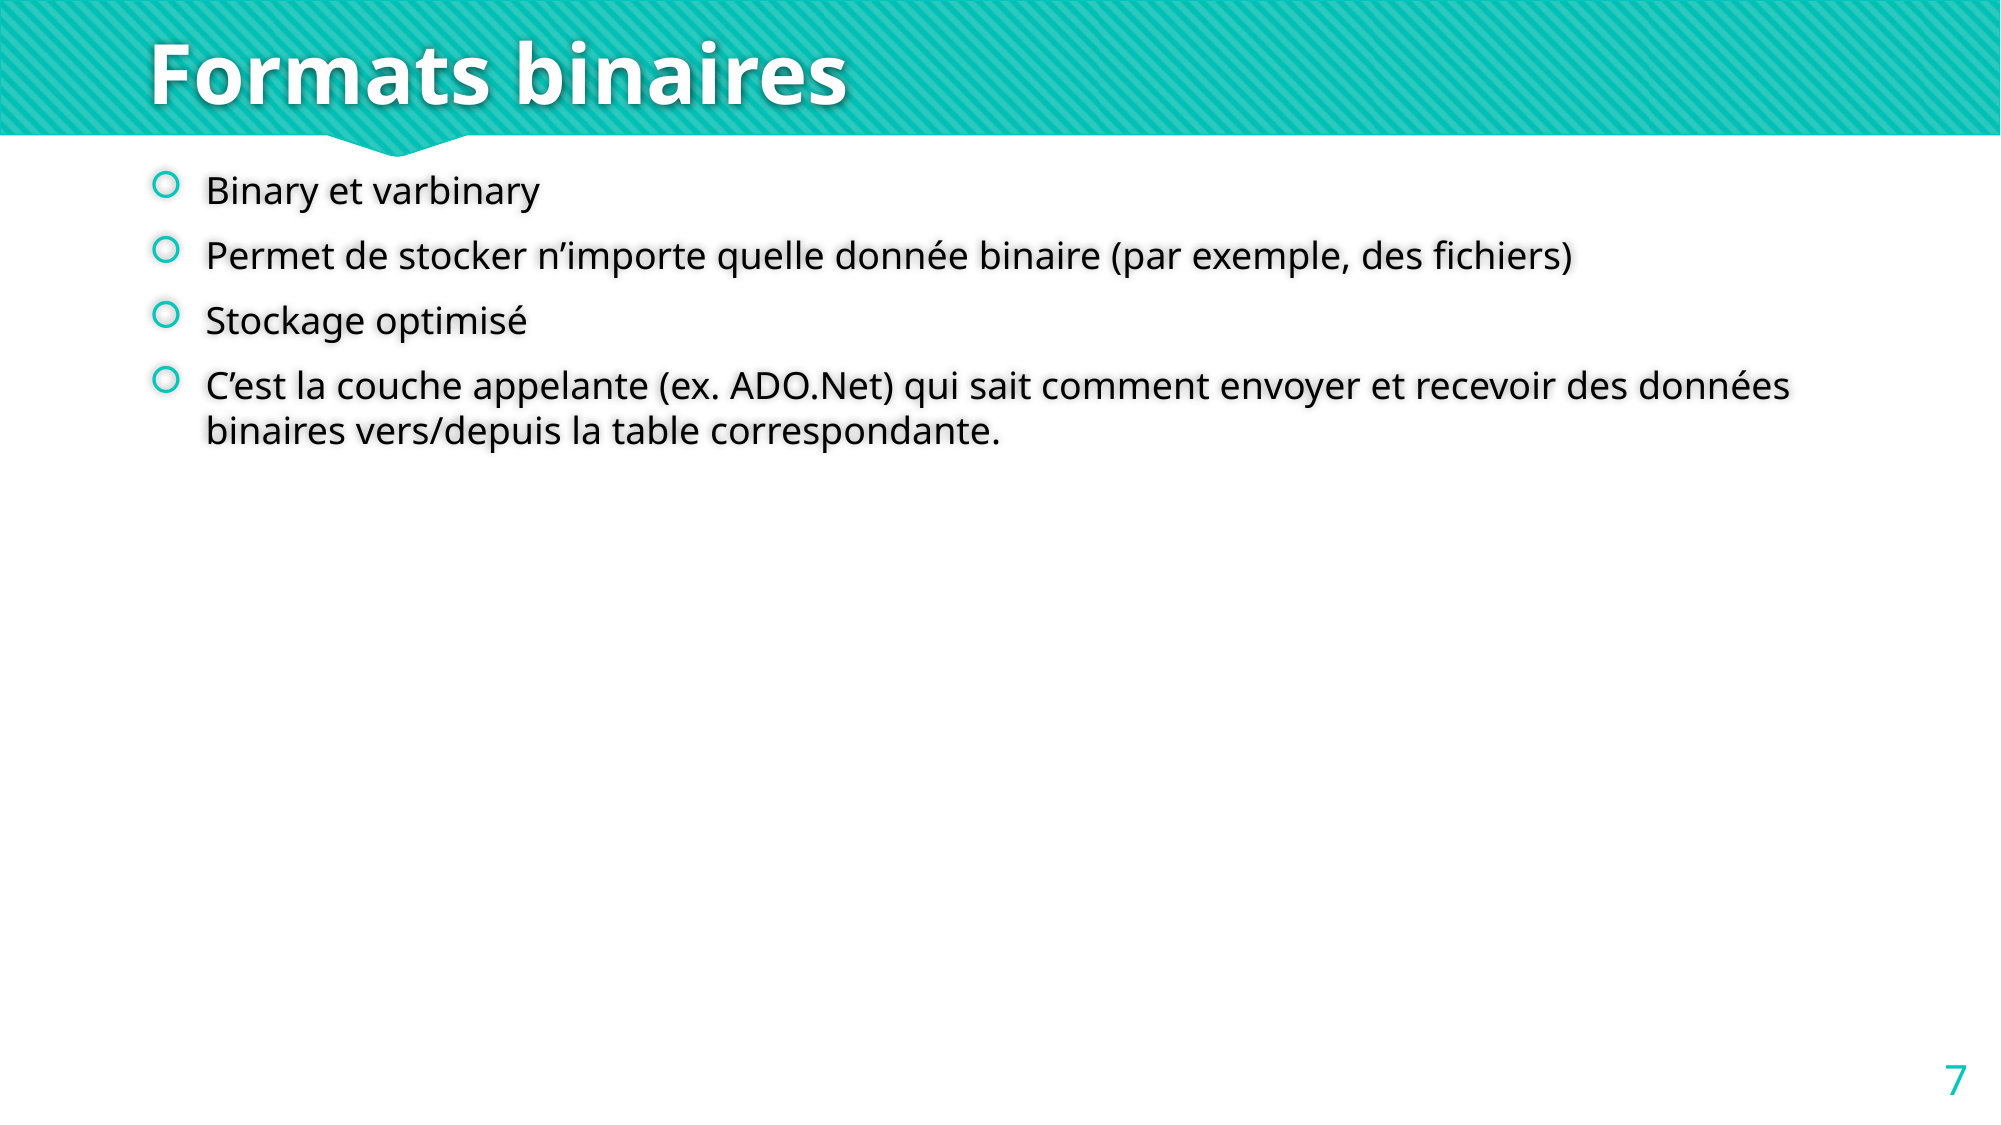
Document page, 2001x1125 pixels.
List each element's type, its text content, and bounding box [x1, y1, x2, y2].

title Formats binaires [132, 0, 1868, 130]
slide_number 7 [1809, 1031, 1984, 1113]
list Binary et varbinary Permet de stocker n’importe quelle donnée binaire (par exemple, des fichiers) Stockage optimisé C’est la couche appelante (ex. ADO.Net) qui sait comment envoyer et recevoir des données binaires vers/depuis la table correspondante. [134, 159, 1866, 1113]
